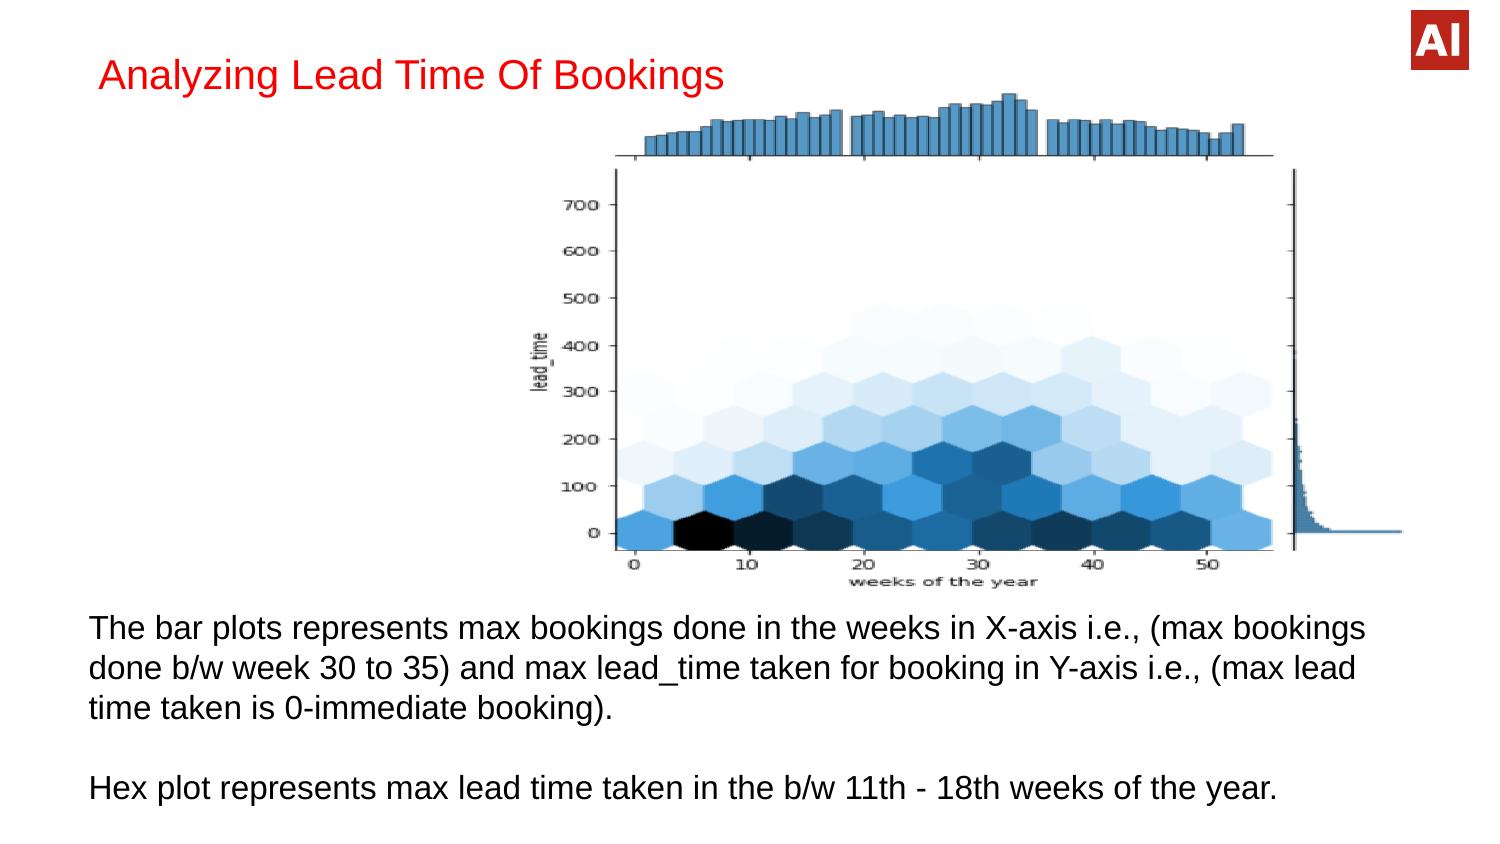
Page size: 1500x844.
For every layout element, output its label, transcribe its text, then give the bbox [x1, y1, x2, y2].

text_box Analyzing Lead Time Of Bookings [72, 40, 792, 106]
text_box The bar plots represents max bookings done in the weeks in X-axis i.e., (max bookings done b/w week 30 to 35) and max lead_time taken for booking in Y-axis i.e., (max lead time taken is 0-immediate booking). Hex plot represents max lead time taken in the b/w 11th - 18th weeks of the year. [73, 598, 1405, 814]
picture [481, 85, 1433, 618]
picture [1411, 10, 1469, 70]
